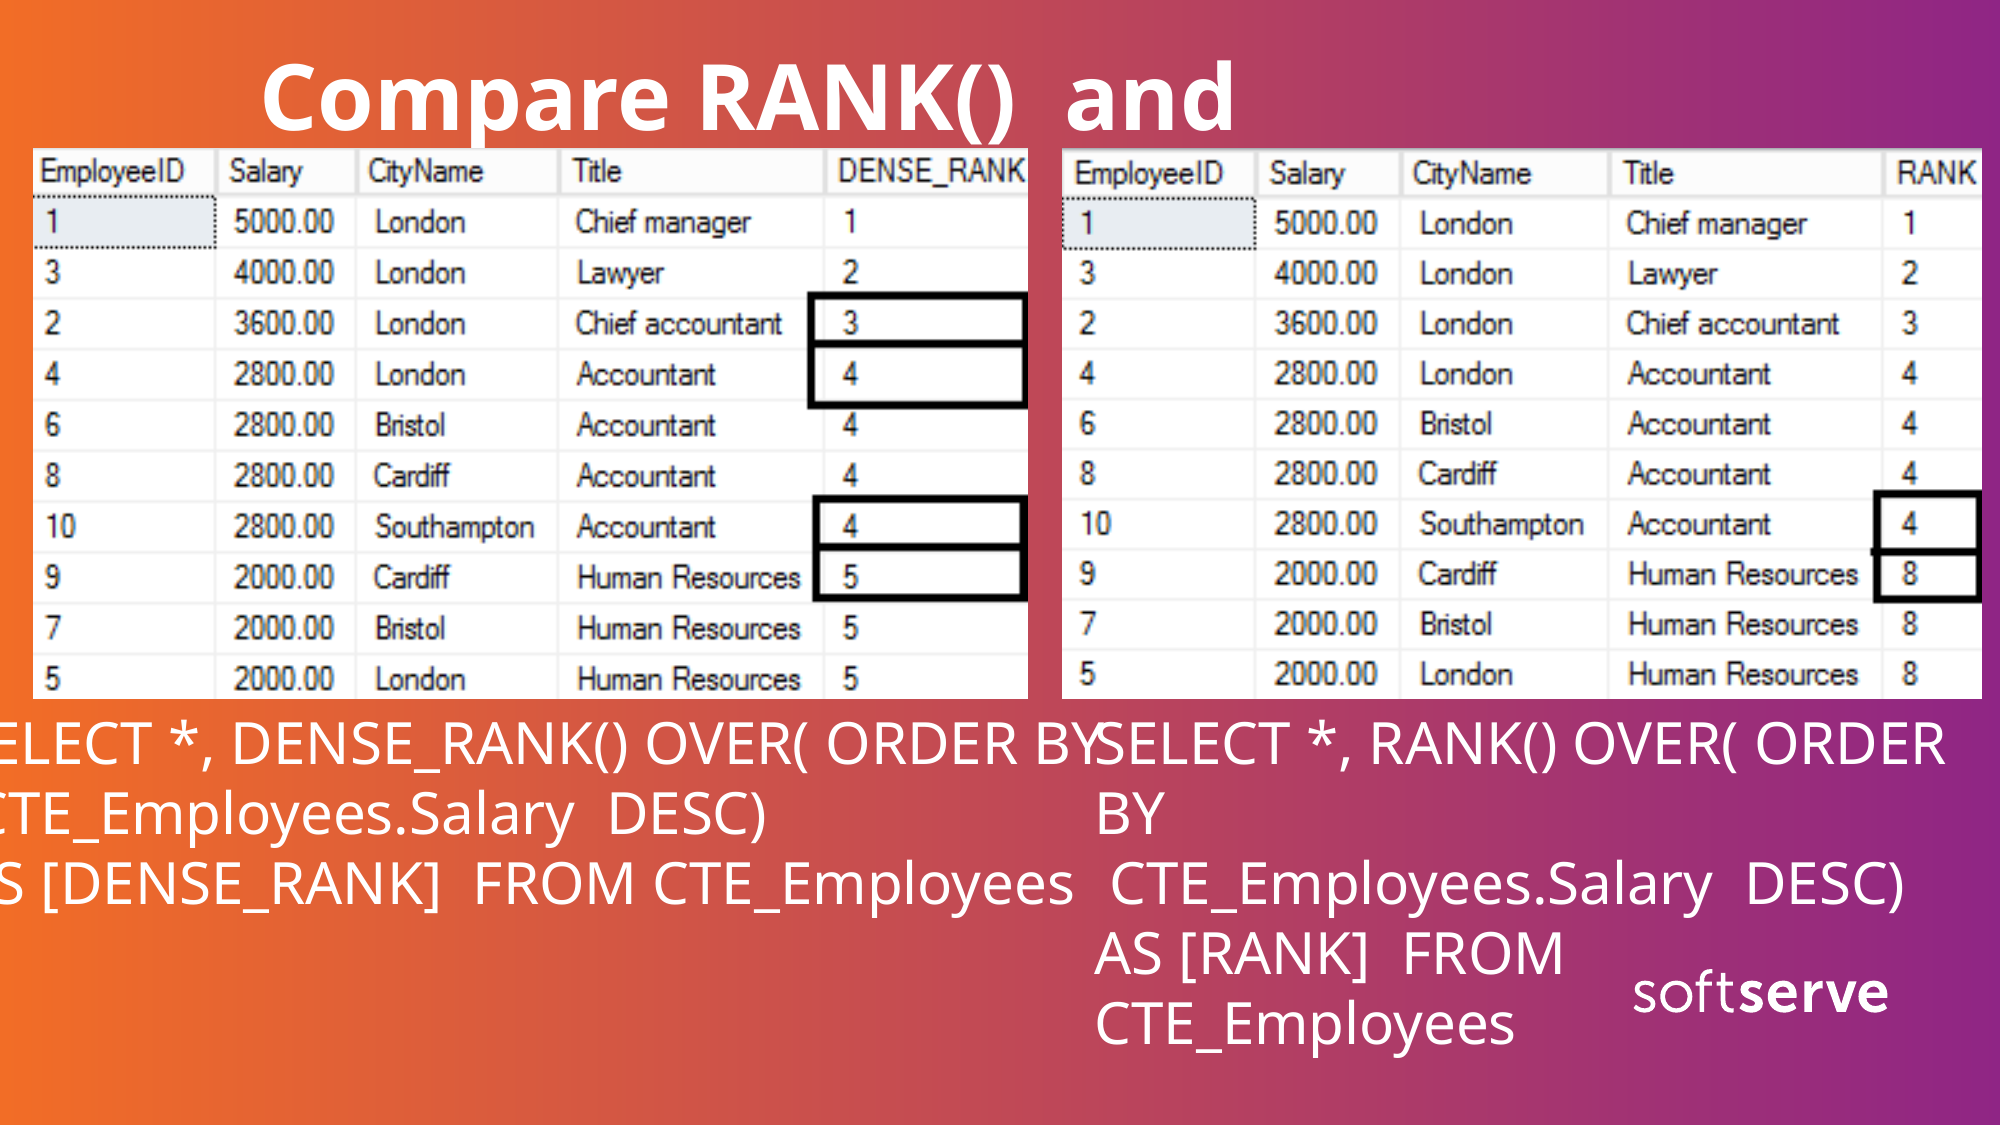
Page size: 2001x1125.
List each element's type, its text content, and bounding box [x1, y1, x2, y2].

text_box SELECT *, RANK() OVER( ORDER BY CTE_Employees.Salary DESC) AS [RANK] FROM CTE_Employees [1079, 699, 1964, 1064]
picture [1062, 148, 1982, 699]
title Compare RANK() and DENSE_RANK() [259, 43, 1744, 157]
picture [33, 148, 1028, 699]
text_box SELECT *, DENSE_RANK() OVER( ORDER BY CTE_Employees.Salary DESC) AS [DENSE_RANK] FROM CTE_Employees [0, 698, 1079, 924]
